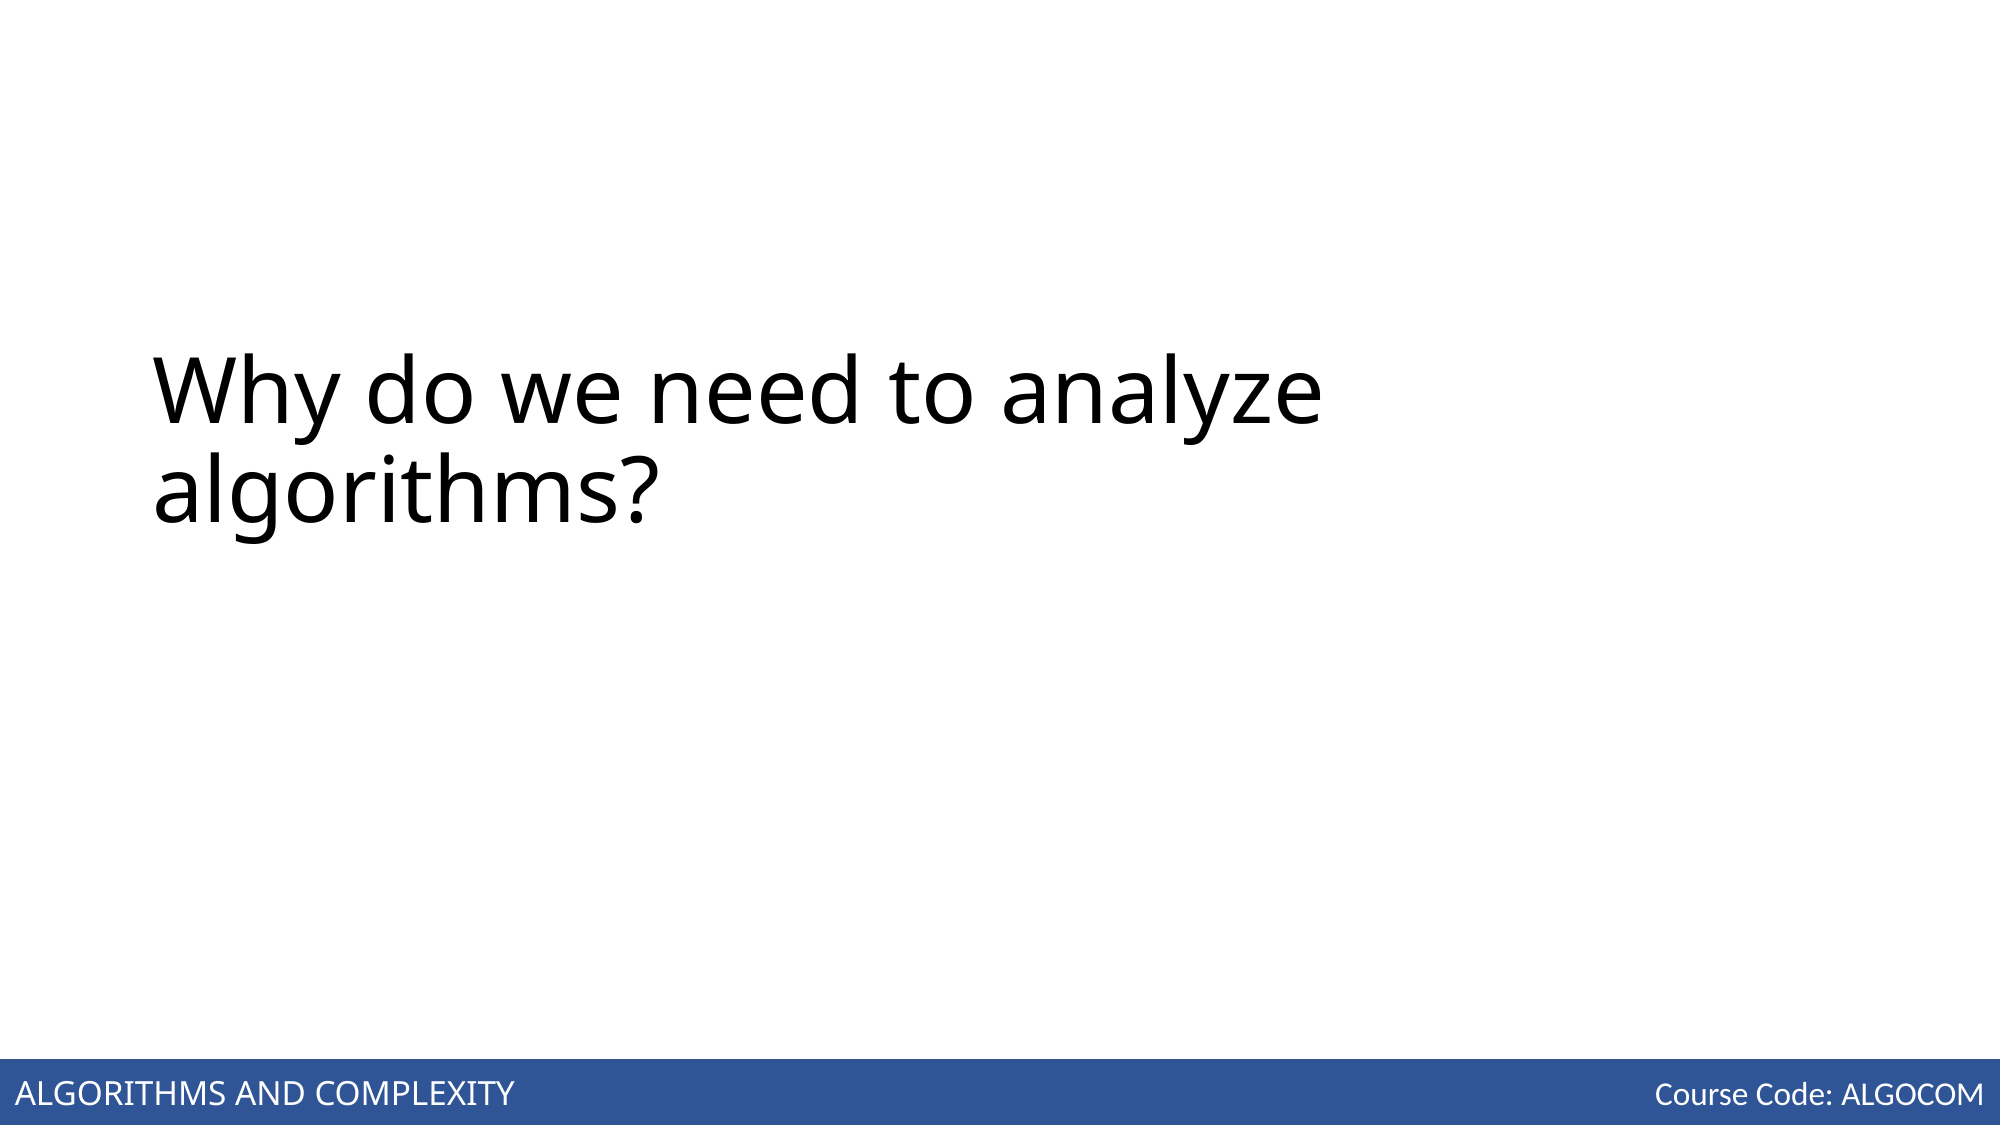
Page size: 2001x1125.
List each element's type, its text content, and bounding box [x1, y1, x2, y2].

title Why do we need to analyze algorithms? [137, 334, 1863, 552]
text_box Course Code: ALGOCOM [1516, 1064, 2000, 1120]
text_box ALGORITHMS AND COMPLEXITY [0, 1064, 595, 1120]
text_box [0, 1059, 2000, 1125]
